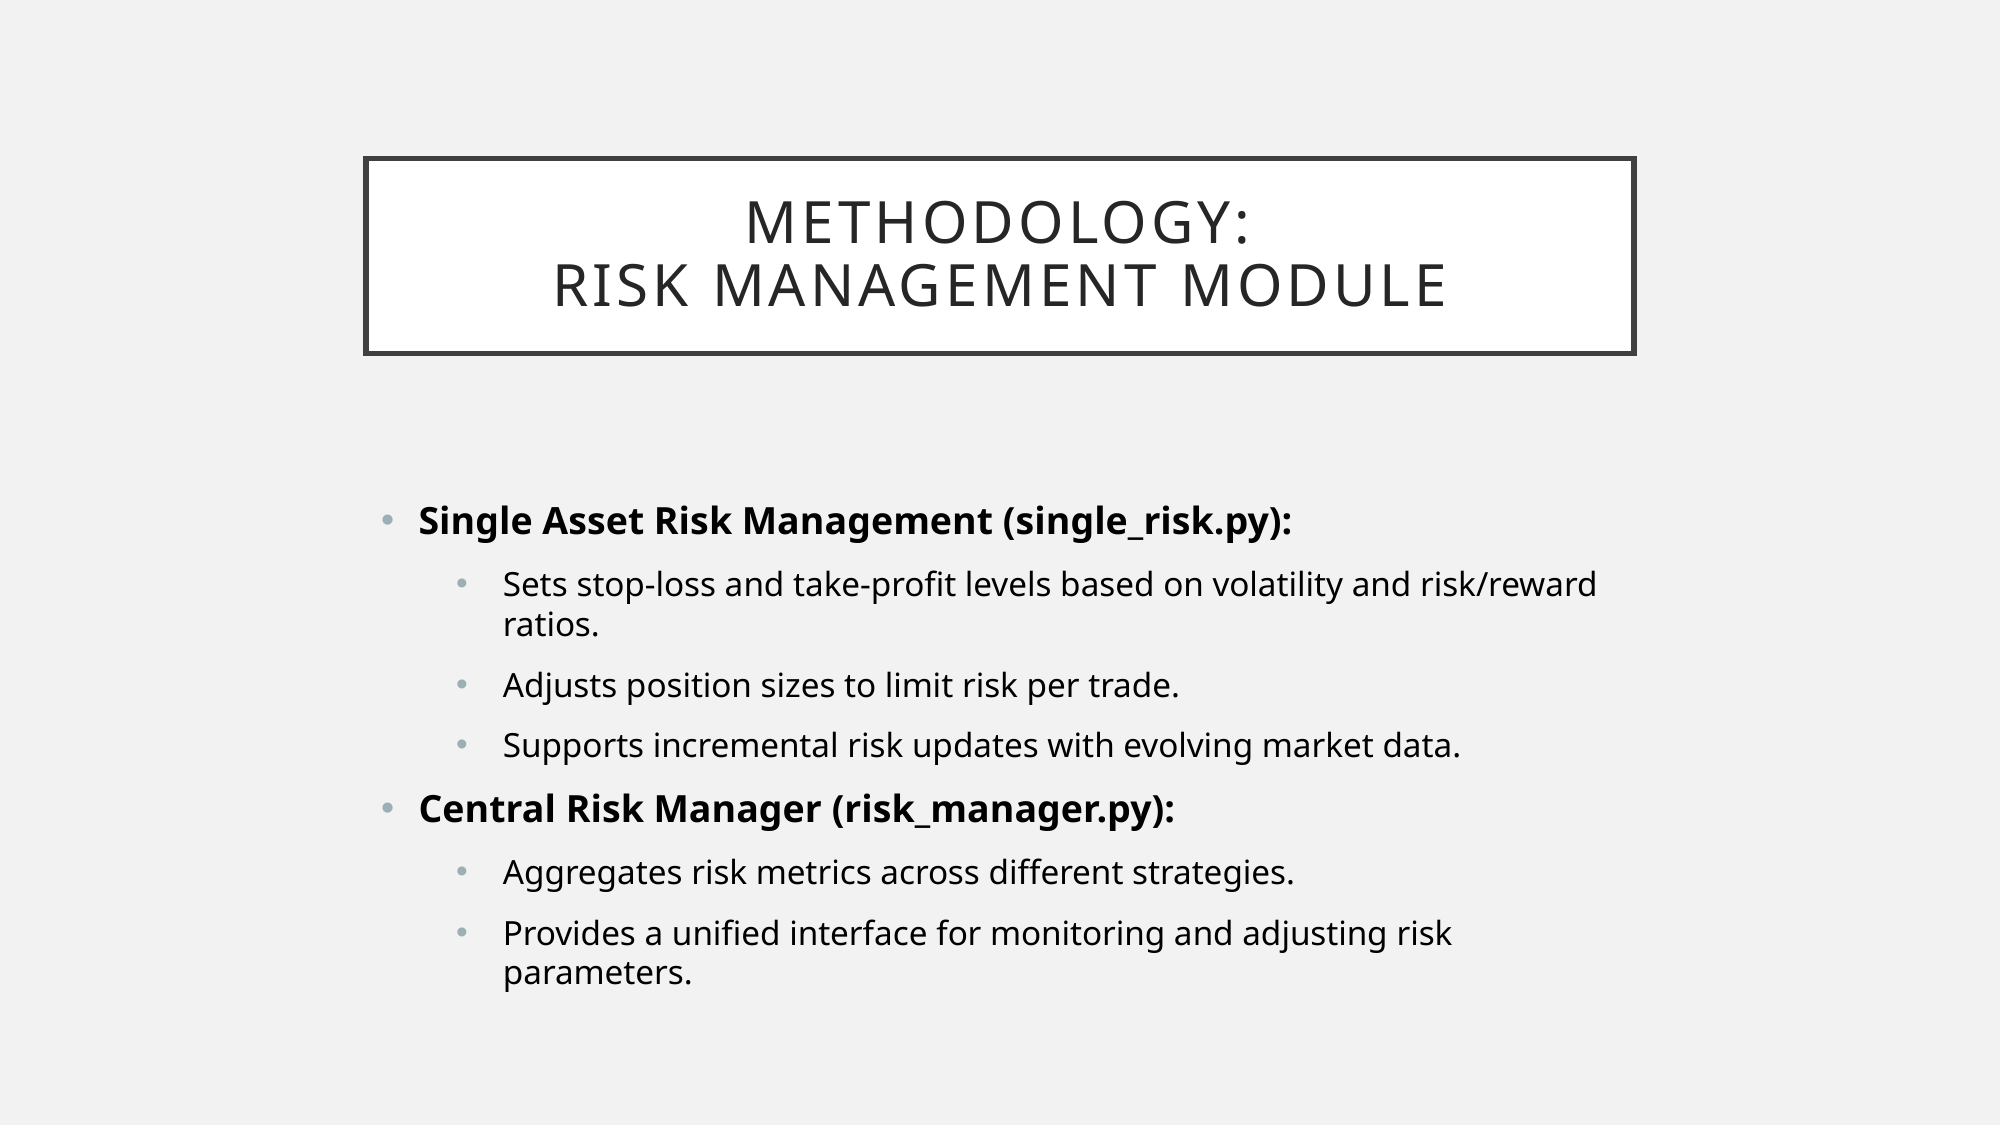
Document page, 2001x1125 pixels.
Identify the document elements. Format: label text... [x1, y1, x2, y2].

list Single Asset Risk Management (single_risk.py): Sets stop-loss and take-profit levels based on volatility and risk/reward ratios. Adjusts position sizes to limit risk per trade. Supports incremental risk updates with evolving market data. Central Risk Manager (risk_manager.py): Aggregates risk metrics across different strategies. Provides a unified interface for monitoring and adjusting risk parameters. [366, 489, 1634, 1077]
title Methodology: Risk Management module [363, 156, 1637, 356]
